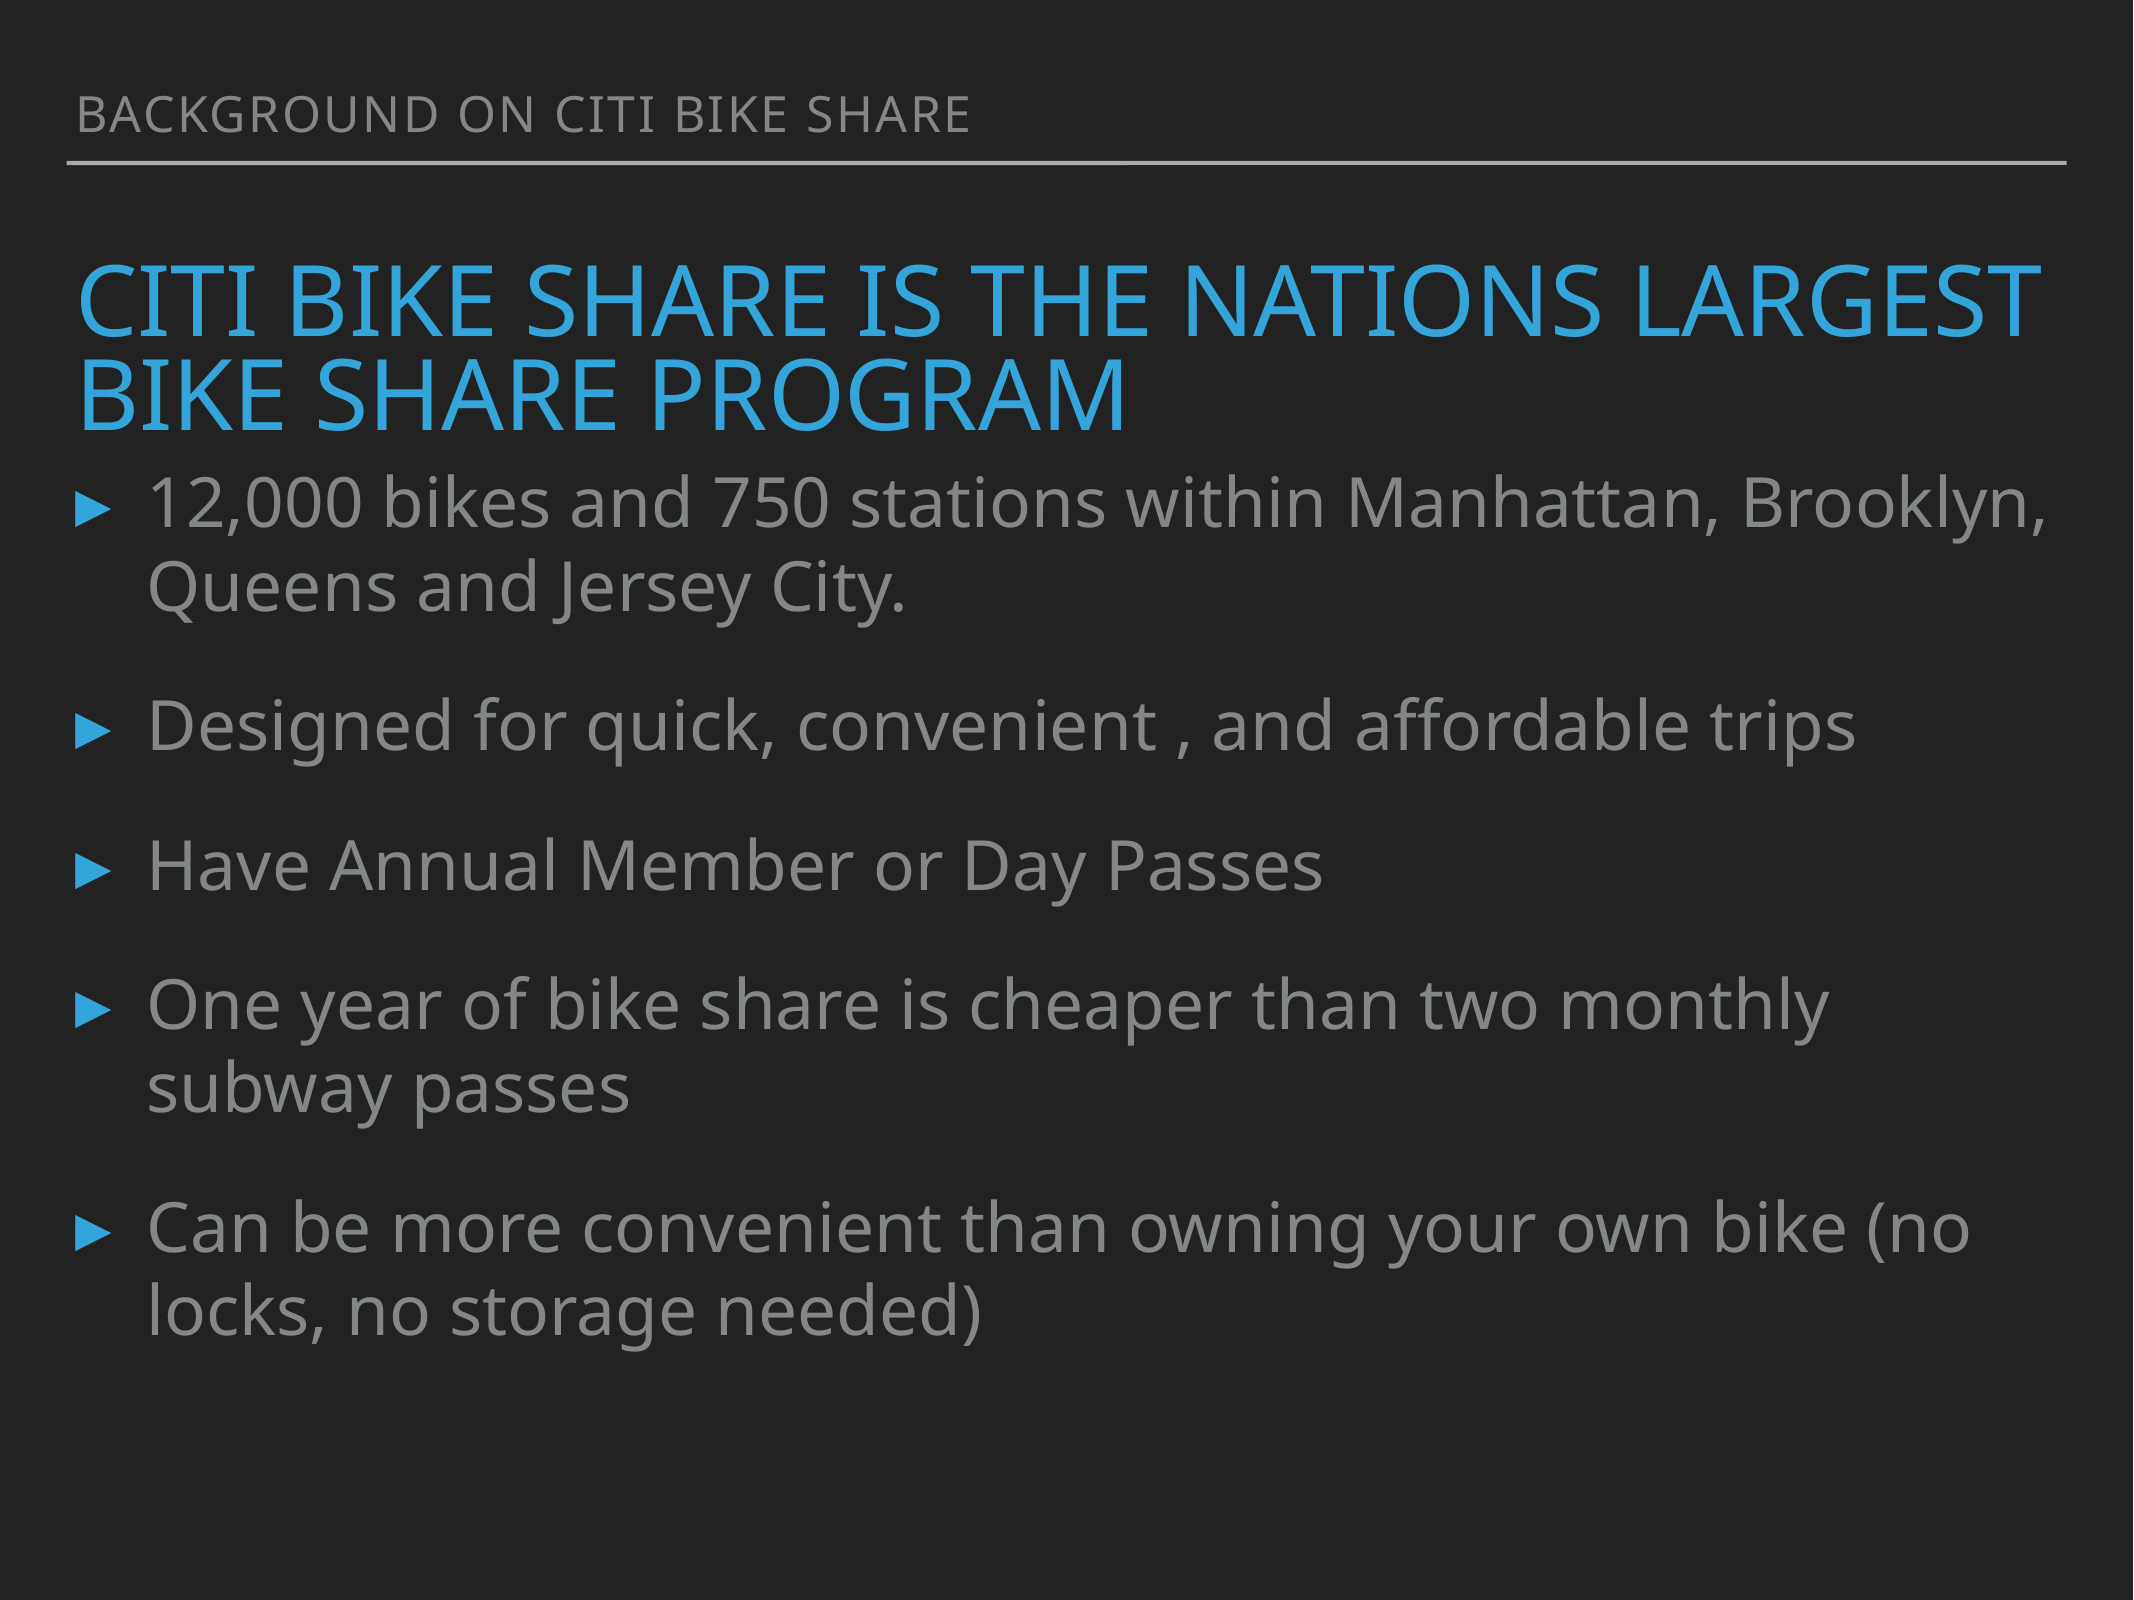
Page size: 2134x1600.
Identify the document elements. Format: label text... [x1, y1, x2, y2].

title Citi bike share is the nations largest bike share program [66, 251, 2068, 372]
list 12,000 bikes and 750 stations within Manhattan, Brooklyn, Queens and Jersey City. Designed for quick, convenient , and affordable trips Have Annual Member or Day Passes One year of bike share is cheaper than two monthly subway passes Can be more convenient than owning your own bike (no locks, no storage needed) [66, 449, 2068, 1453]
list Background on Citi Bike share [66, 74, 1901, 151]
